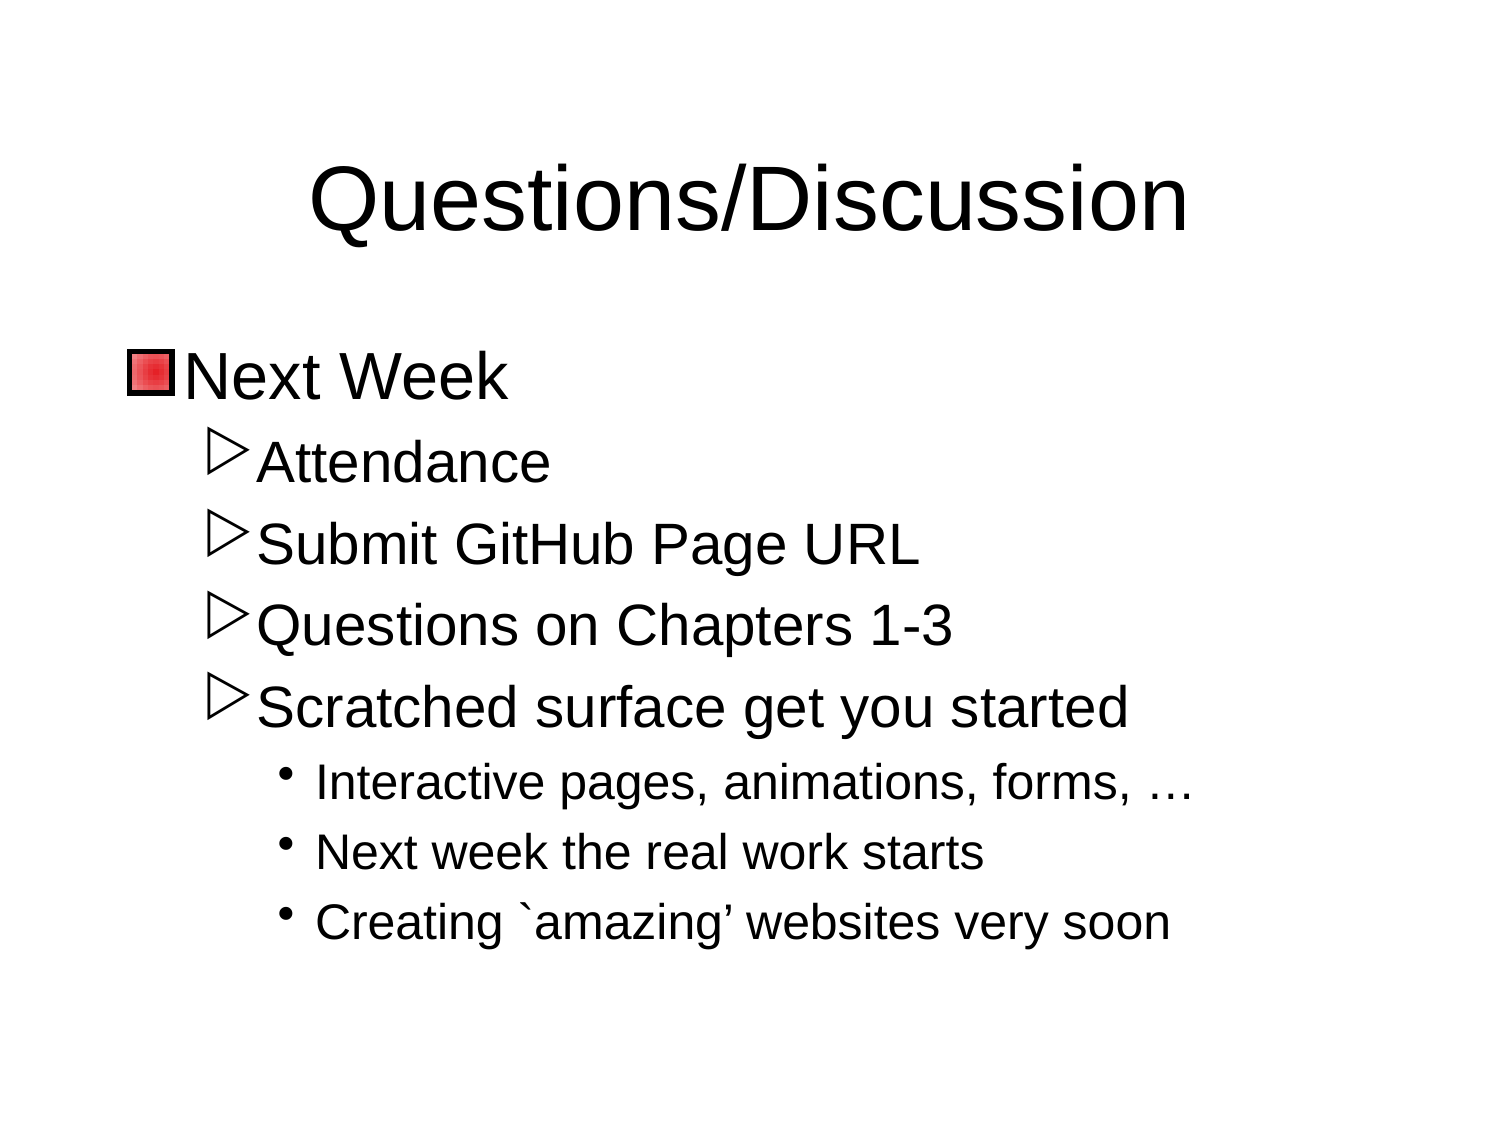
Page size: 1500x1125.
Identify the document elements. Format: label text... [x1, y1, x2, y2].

picture [127, 349, 175, 396]
title Questions/Discussion [112, 99, 1388, 288]
list Next Week Attendance Submit GitHub Page URL Questions on Chapters 1-3 Scratched surface get you started Interactive pages, animations, forms, … Next week the real work starts Creating `amazing’ websites very soon [112, 324, 1388, 1000]
